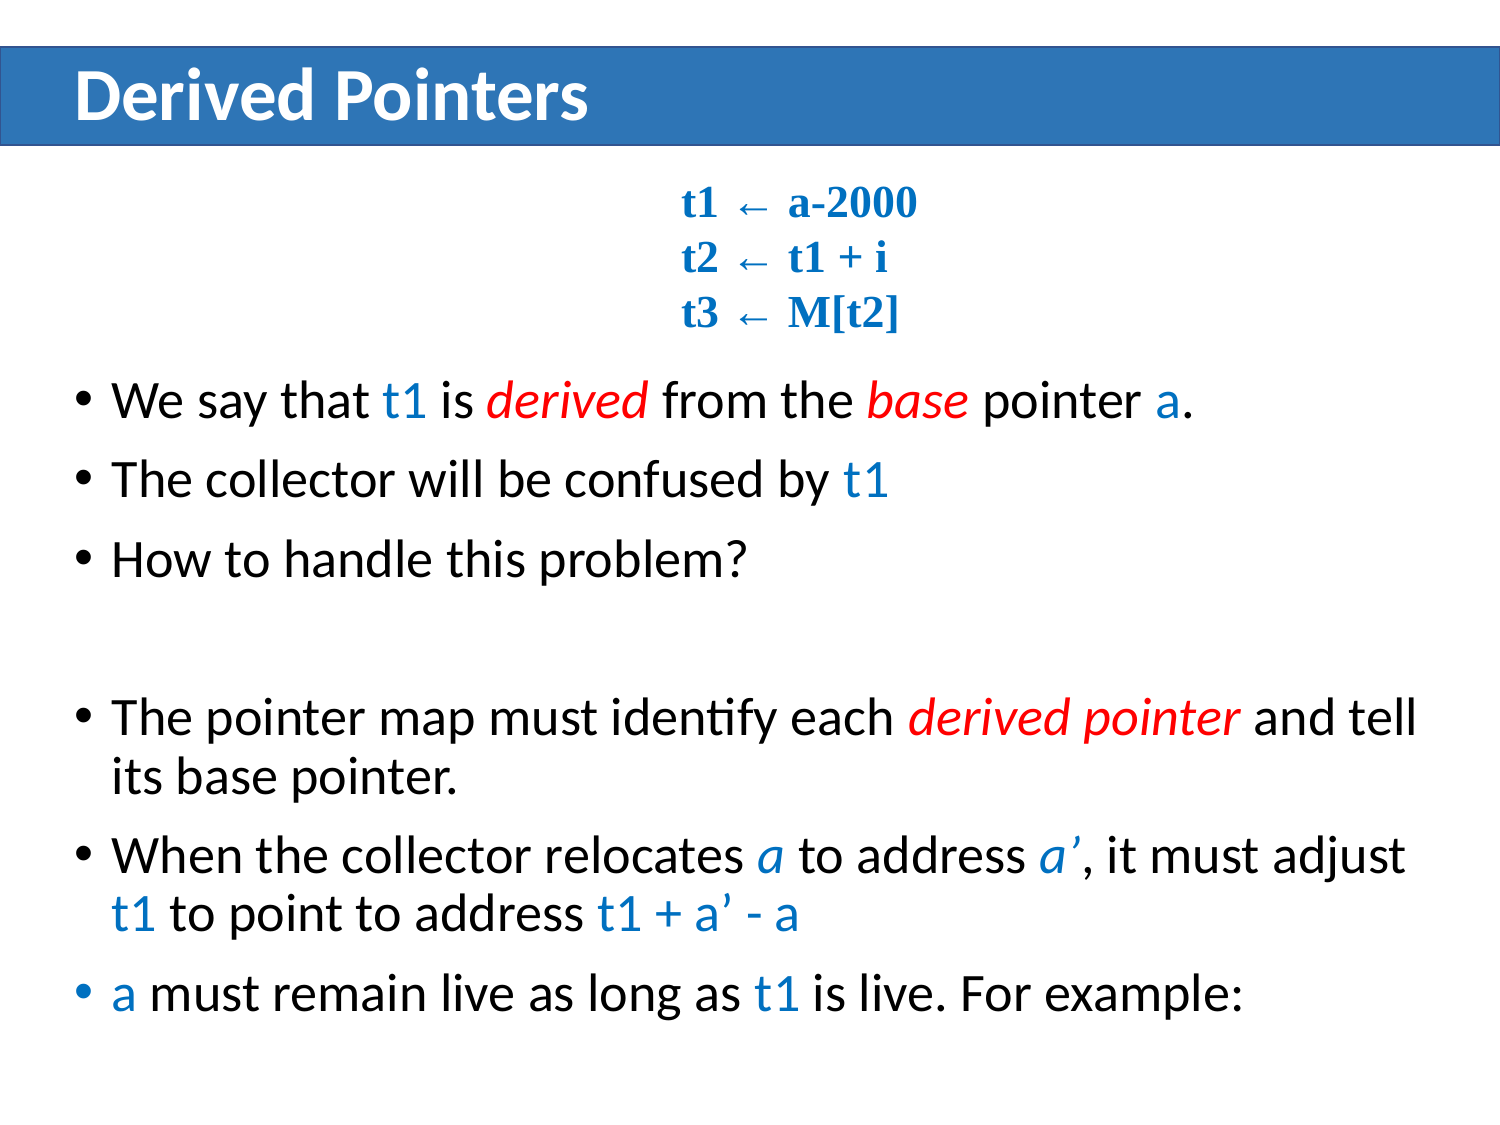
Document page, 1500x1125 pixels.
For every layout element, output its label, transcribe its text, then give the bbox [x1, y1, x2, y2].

text_box t1 ← a-2000 t2 ← t1 + i t3 ← M[t2] [666, 163, 952, 344]
title Derived Pointers [59, 47, 1446, 146]
list We say that t1 is derived from the base pointer a. The collector will be confused by t1 How to handle this problem? The pointer map must identify each derived pointer and tell its base pointer. When the collector relocates a to address a’, it must adjust t1 to point to address t1 + a’ - a a must remain live as long as t1 is live. For example: [59, 364, 1446, 1078]
